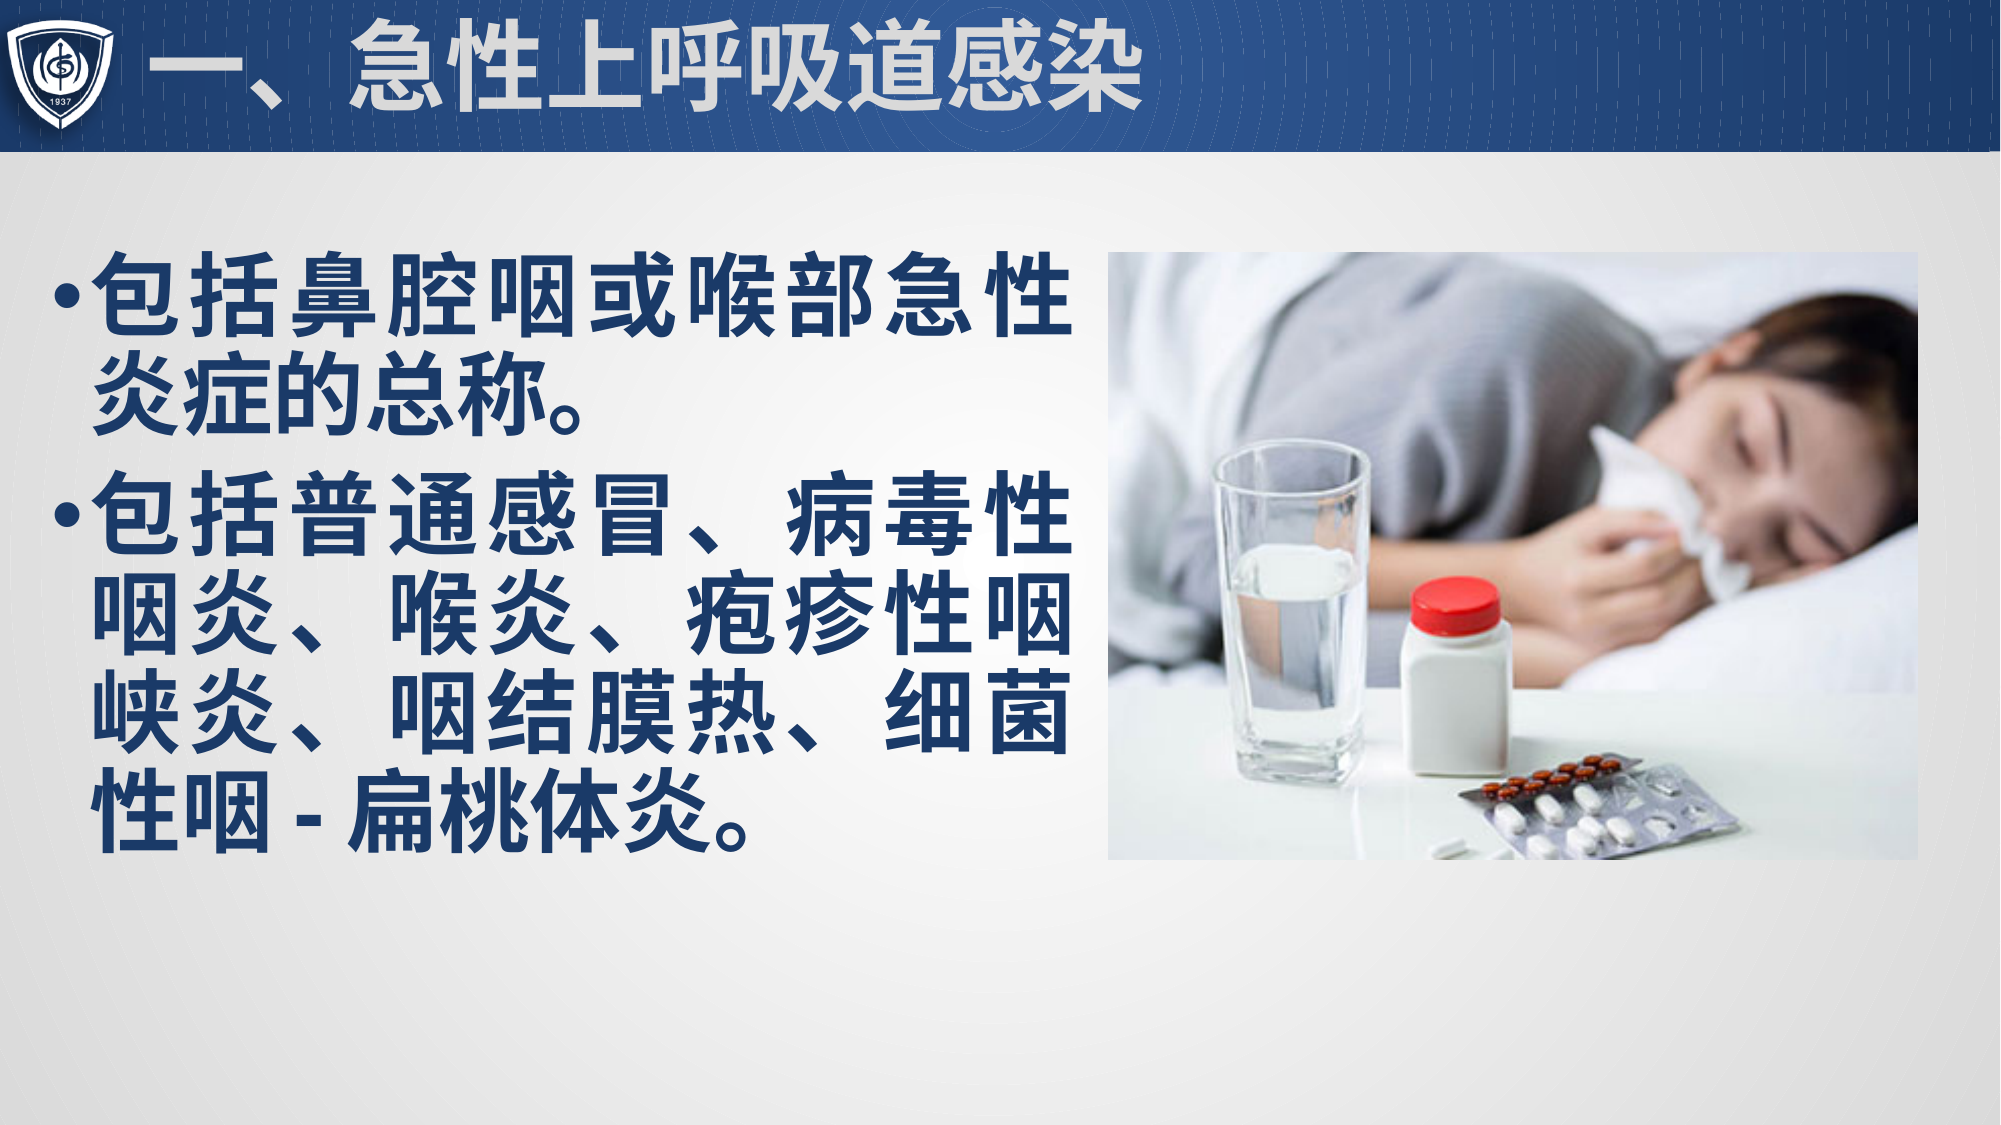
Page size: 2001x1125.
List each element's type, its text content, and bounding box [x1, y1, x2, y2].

picture [0, 14, 119, 138]
list 包括鼻腔咽或喉部急性炎症的总称。 包括普通感冒、病毒性咽炎、喉炎、疱疹性咽峡炎、咽结膜热、细菌性咽-扁桃体炎。 [36, 243, 1092, 1125]
picture [1108, 252, 1918, 860]
title 一、急性上呼吸道感染 [130, 0, 2000, 152]
